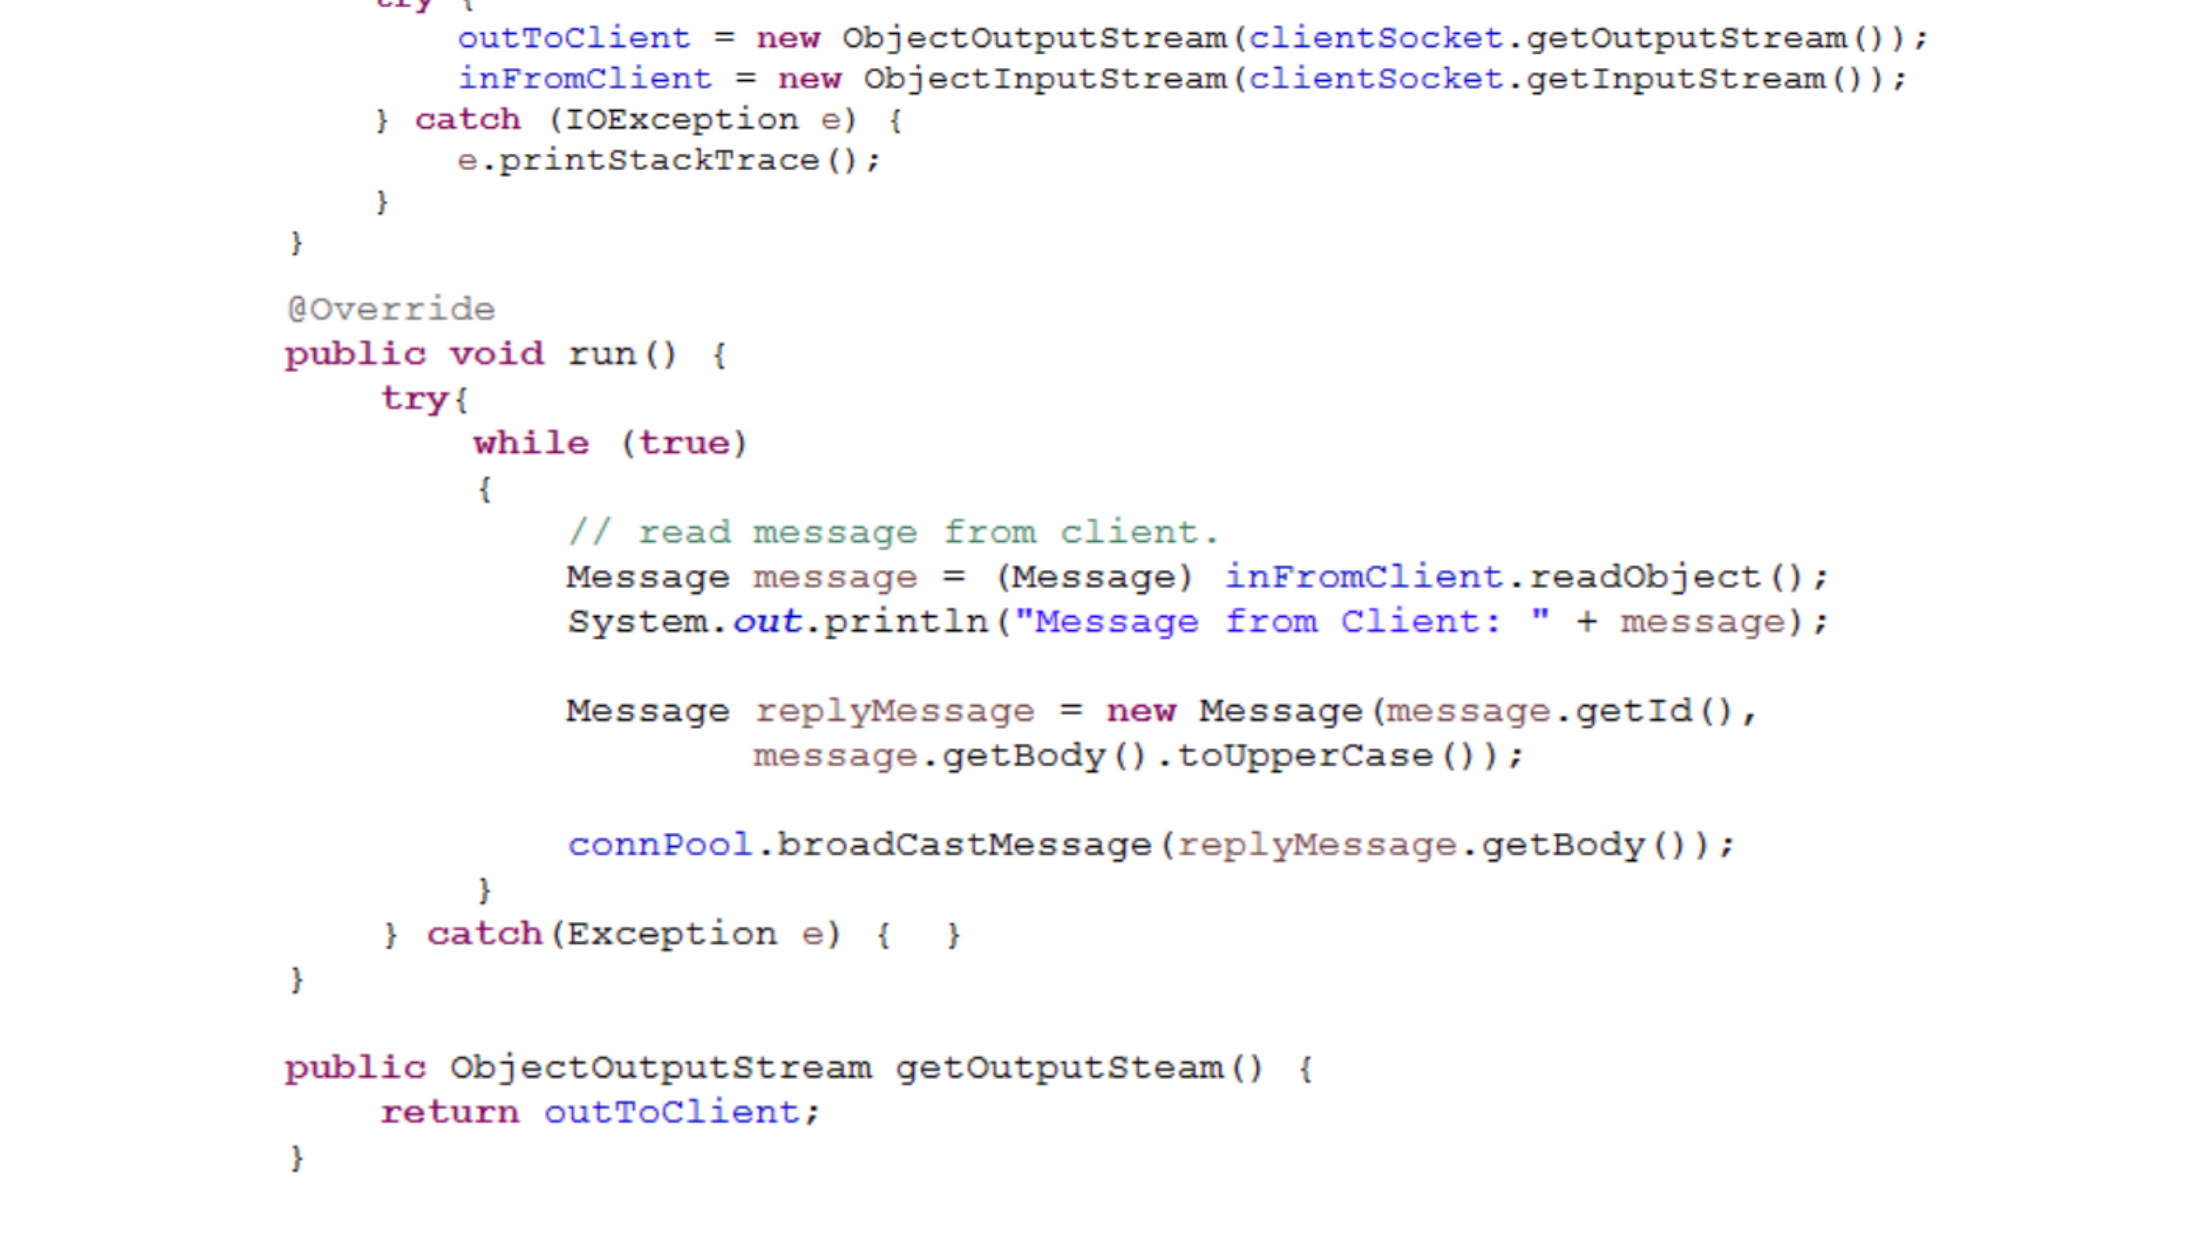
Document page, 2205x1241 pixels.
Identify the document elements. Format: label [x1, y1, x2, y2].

picture [275, 0, 1930, 1188]
